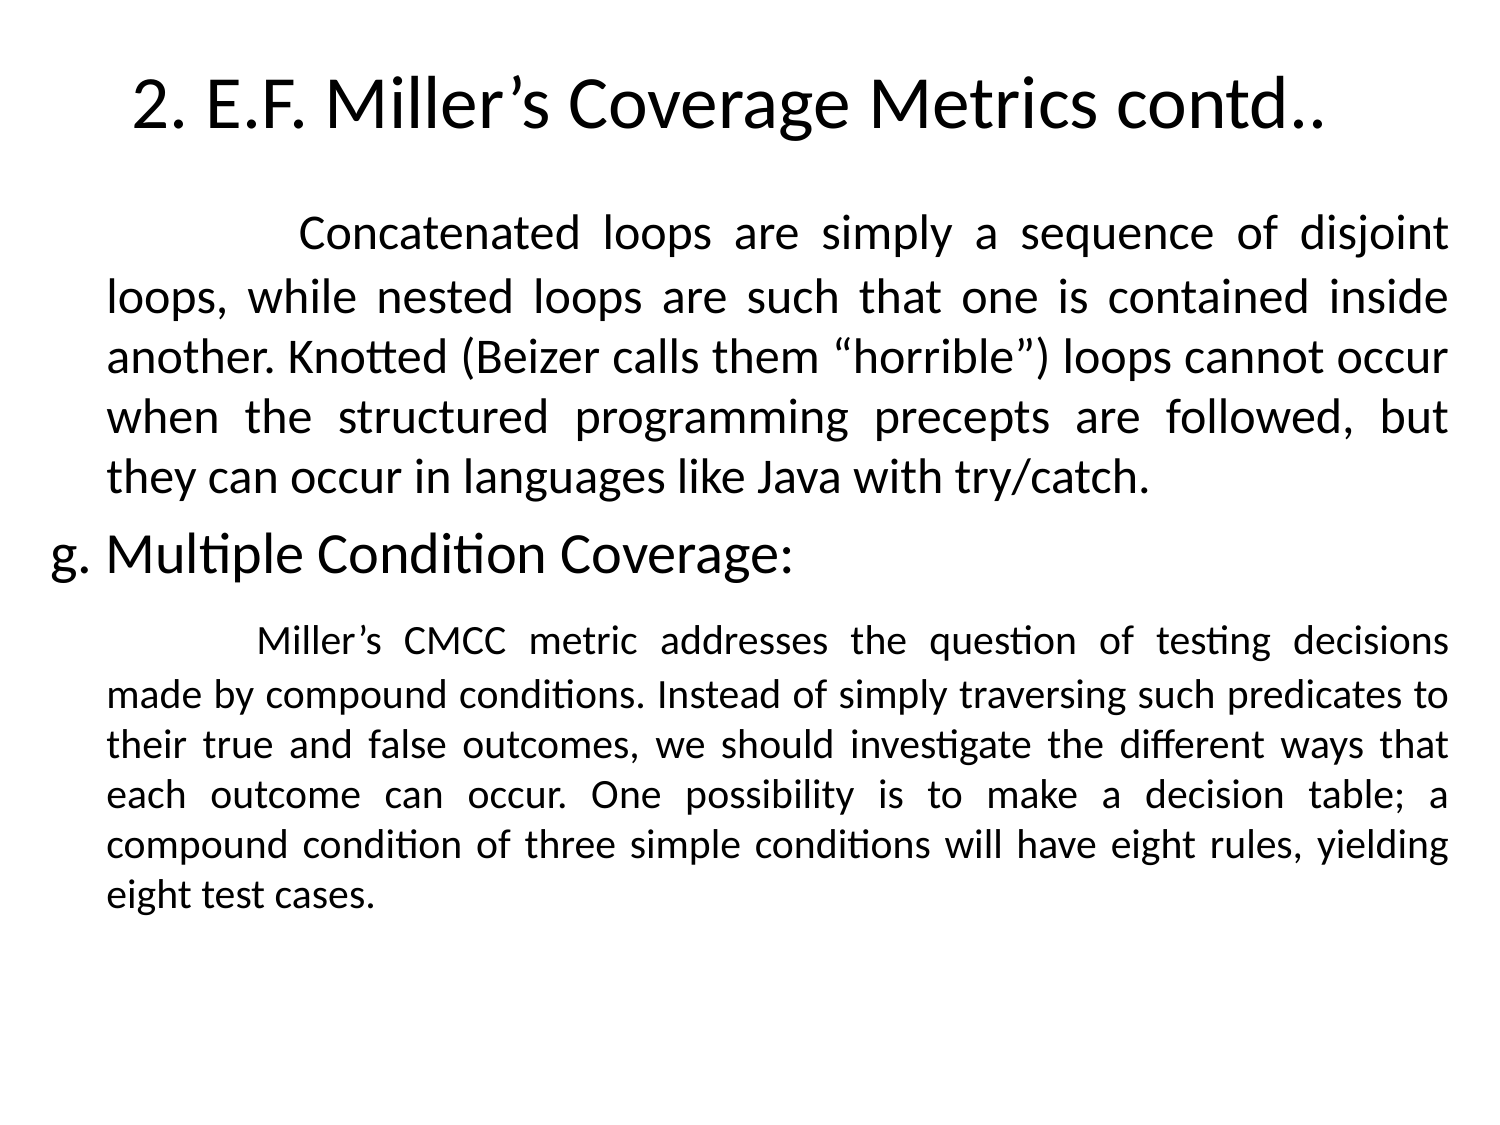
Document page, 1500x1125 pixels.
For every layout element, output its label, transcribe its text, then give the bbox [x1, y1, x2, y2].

title 2. E.F. Miller’s Coverage Metrics contd.. [35, 45, 1425, 153]
list Concatenated loops are simply a sequence of disjoint loops, while nested loops are such that one is contained inside another. Knotted (Beizer calls them “horrible”) loops cannot occur when the structured programming precepts are followed, but they can occur in languages like Java with try/catch. g. Multiple Condition Coverage: Miller’s CMCC metric addresses the question of testing decisions made by compound conditions. Instead of simply traversing such predicates to their true and false outcomes, we should investigate the different ways that each outcome can occur. One possibility is to make a decision table; a compound condition of three simple conditions will have eight rules, yielding eight test cases. [35, 175, 1465, 1090]
